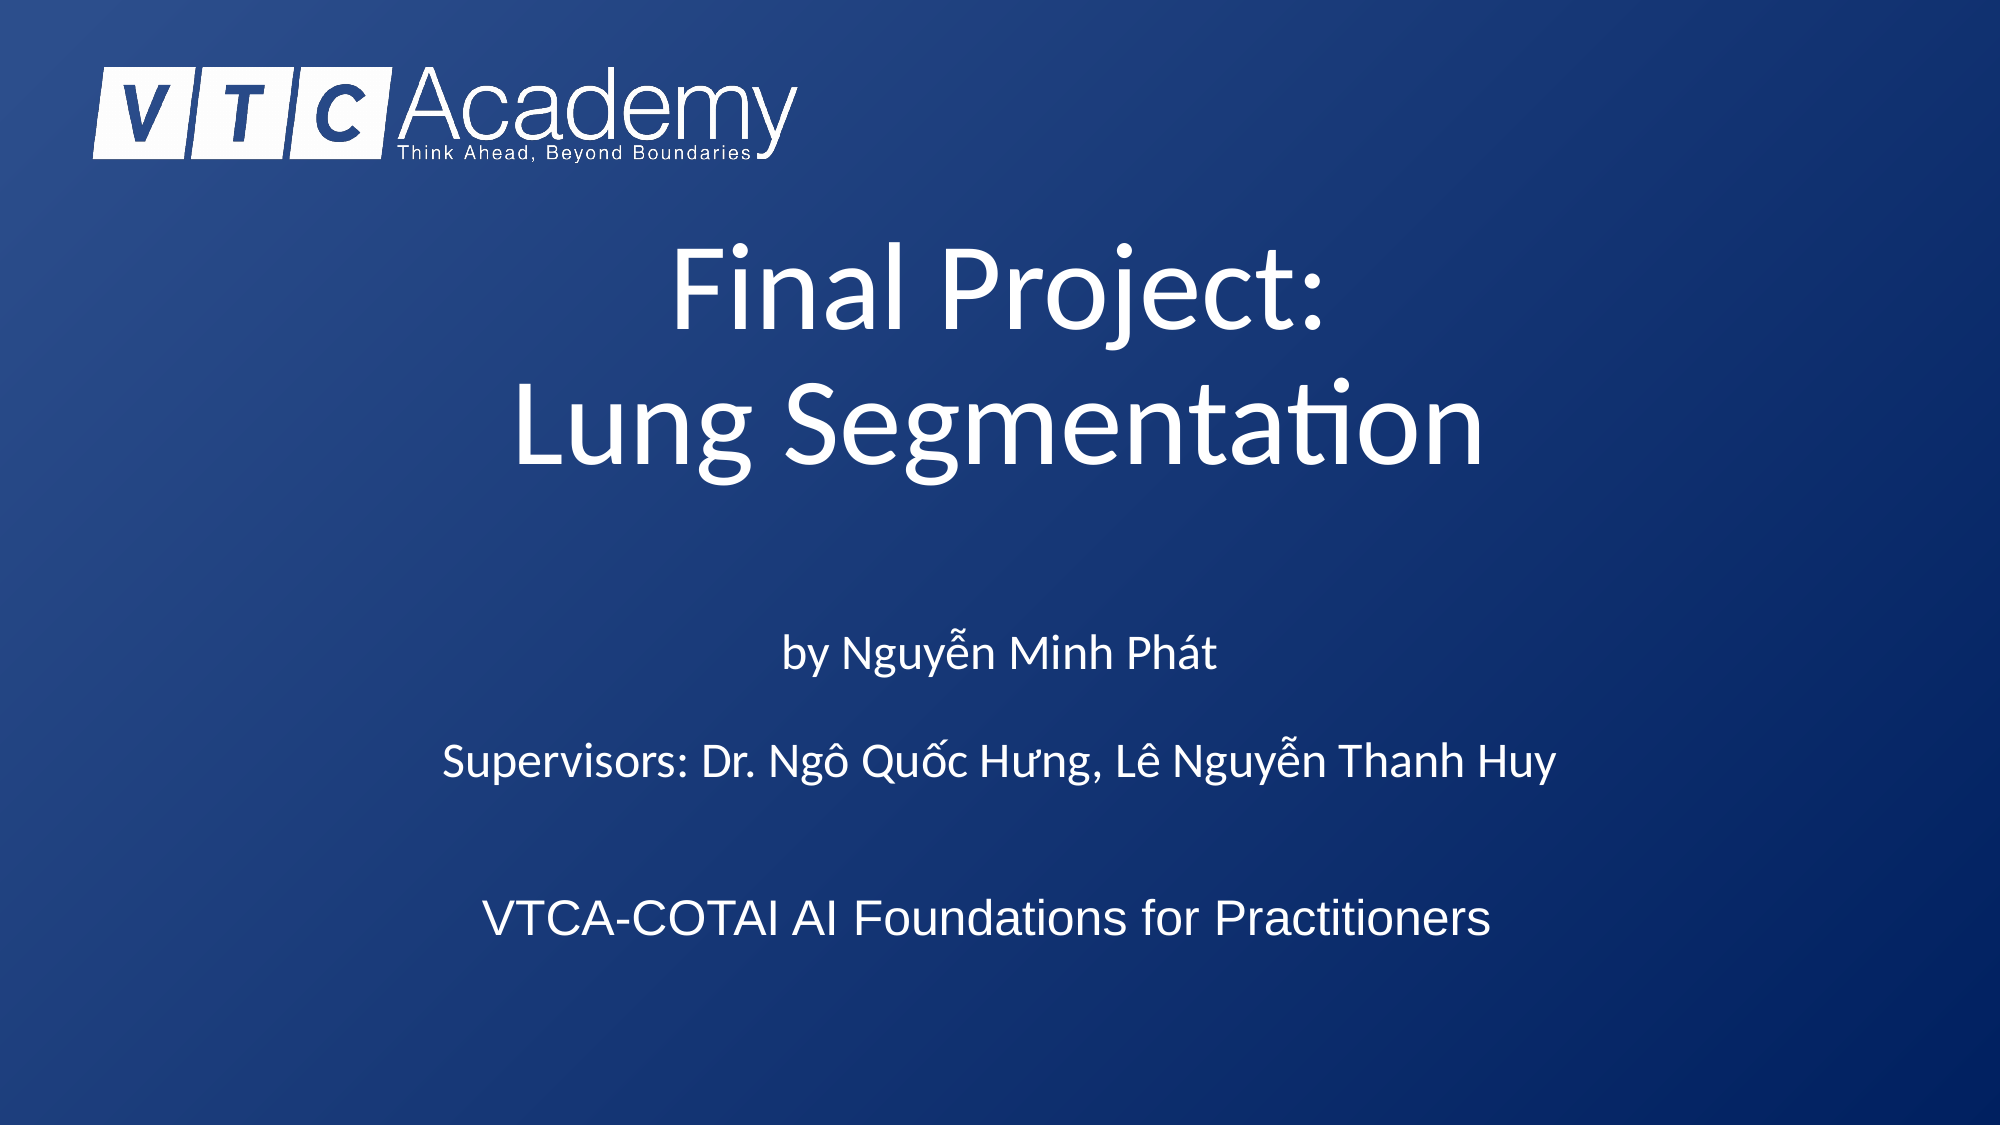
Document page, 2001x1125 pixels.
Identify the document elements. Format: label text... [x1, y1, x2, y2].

subtitle VTCA-COTAI AI Foundations for Practitioners [237, 717, 1738, 989]
title Final Project: Lung Segmentation by Nguyễn Minh Phát Supervisors: Dr. Ngô Quốc Hưng, Lê Nguyễn Thanh Huy [249, 184, 1750, 796]
picture [67, 45, 823, 185]
